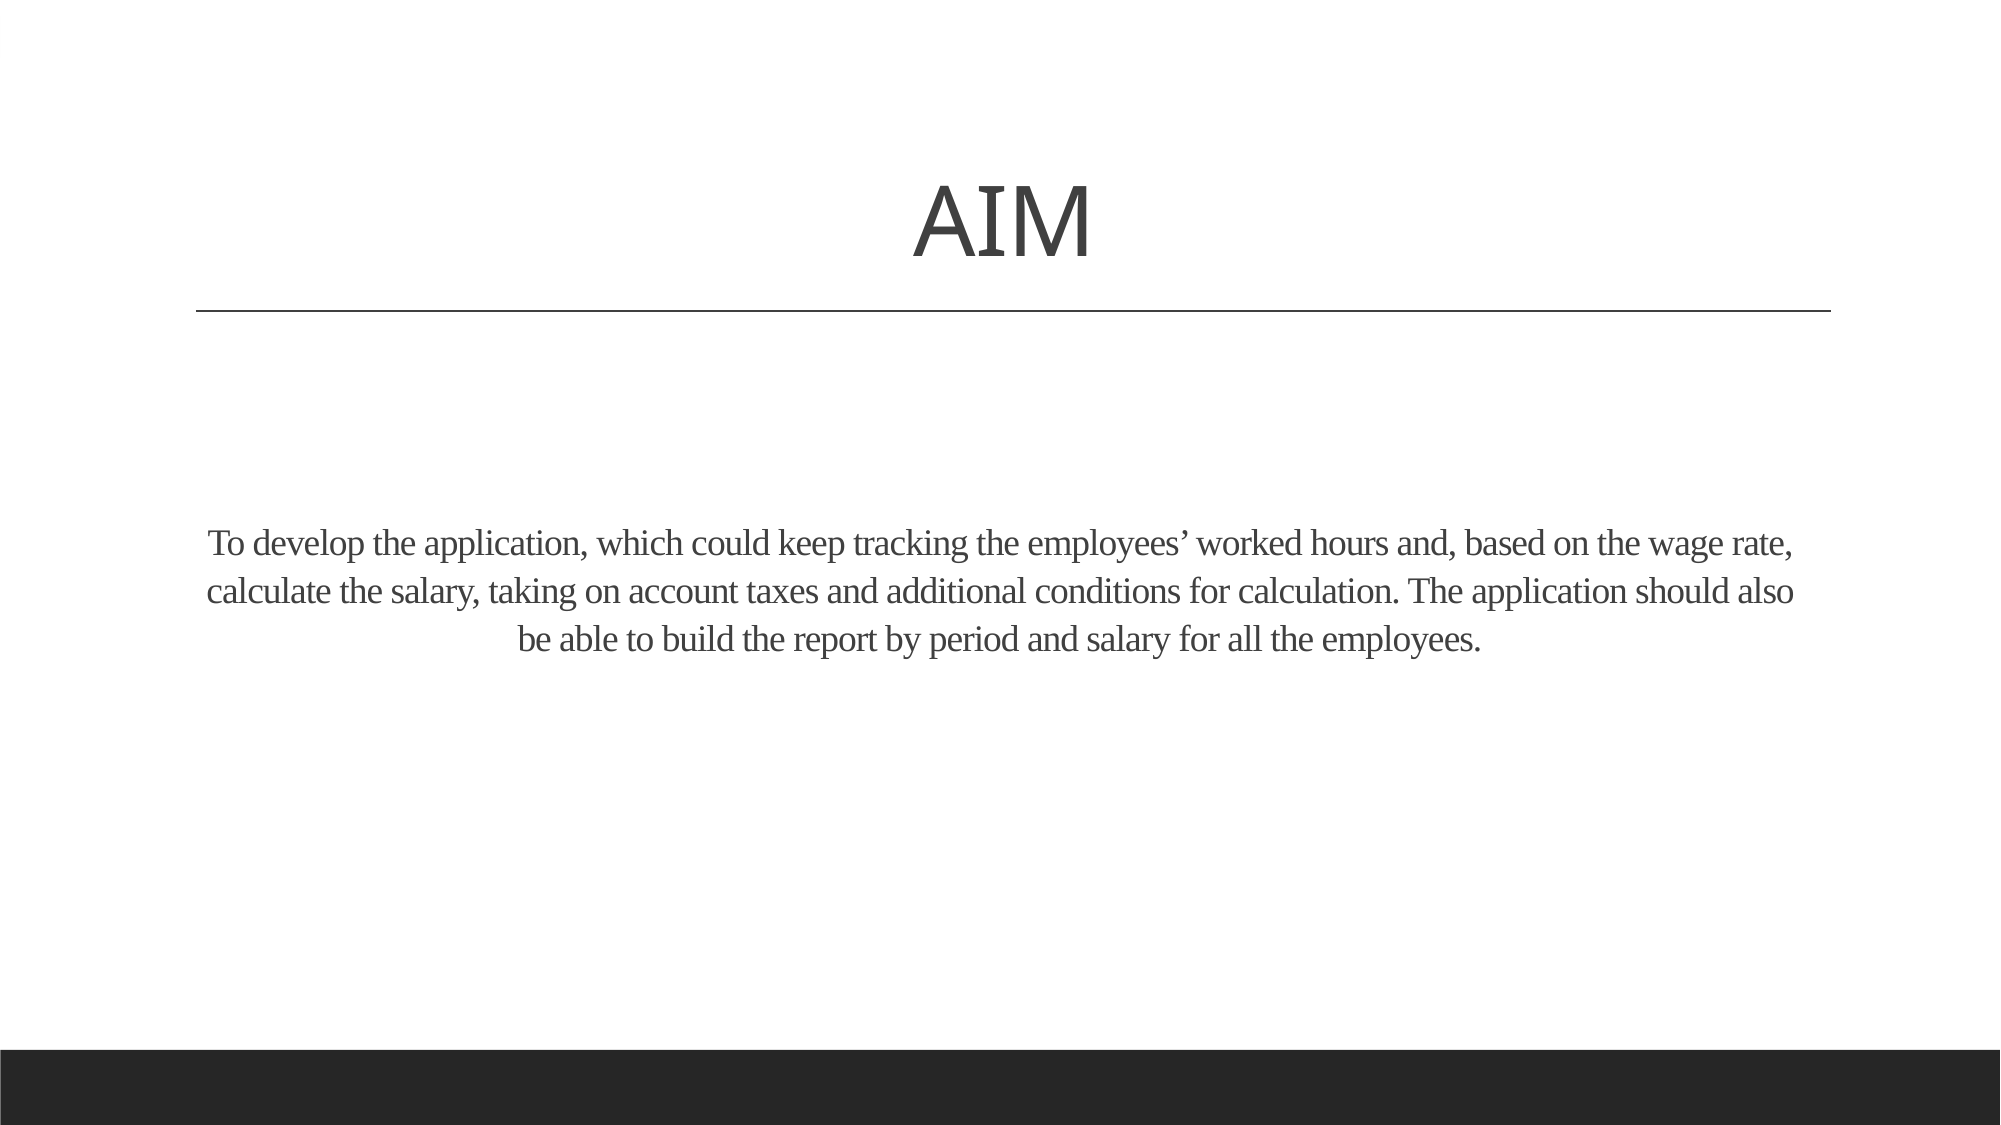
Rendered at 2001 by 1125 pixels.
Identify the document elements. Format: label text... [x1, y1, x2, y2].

text_box To develop the application, which could keep tracking the employees’ worked hours and, based on the wage rate, calculate the salary, taking on account taxes and additional conditions for calculation. The application should also be able to build the report by period and salary for all the employees. [174, 428, 1825, 667]
title AIM [180, 47, 1830, 285]
